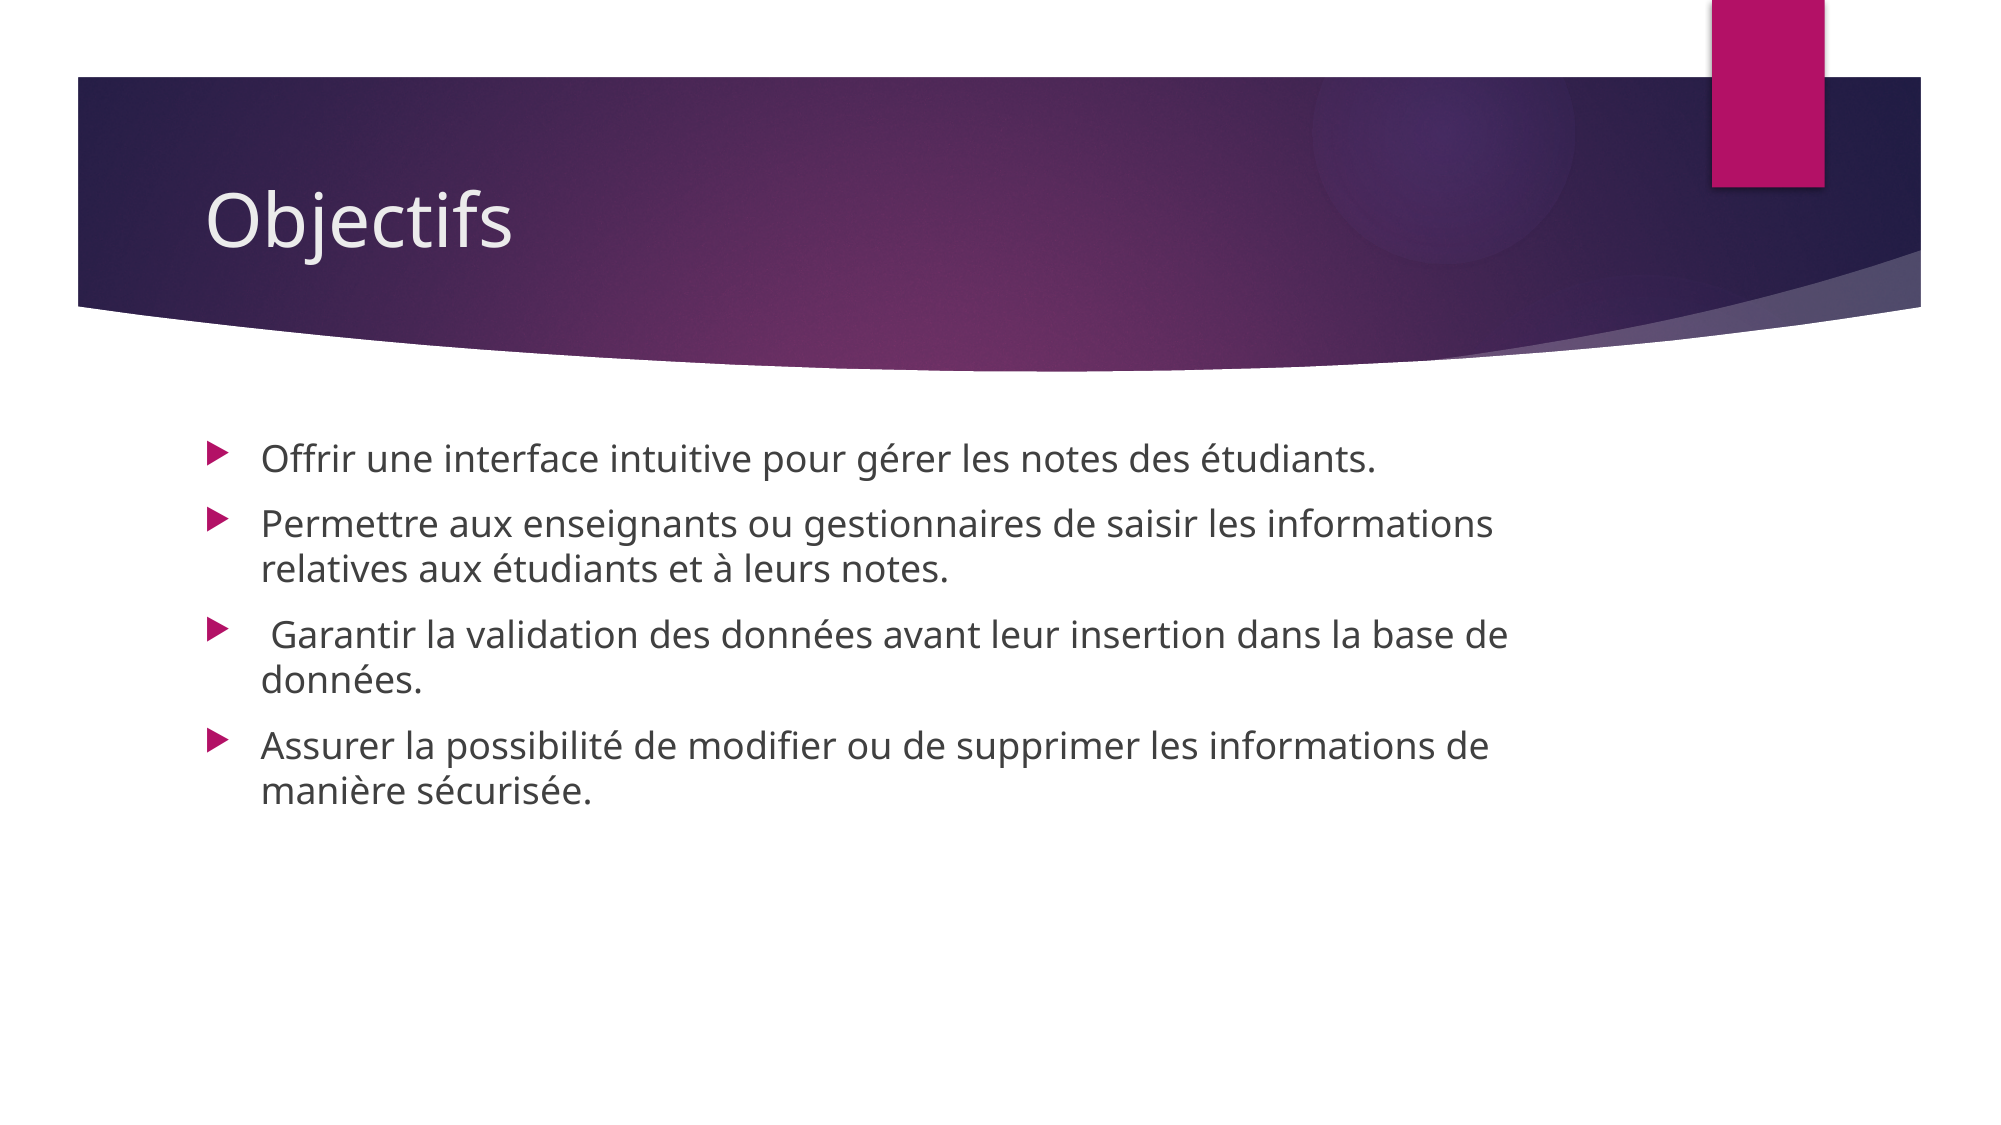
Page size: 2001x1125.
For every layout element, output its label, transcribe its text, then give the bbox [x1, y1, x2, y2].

title Objectifs [189, 159, 1627, 276]
list Offrir une interface intuitive pour gérer les notes des étudiants. Permettre aux enseignants ou gestionnaires de saisir les informations relatives aux étudiants et à leurs notes. Garantir la validation des données avant leur insertion dans la base de données. Assurer la possibilité de modifier ou de supprimer les informations de manière sécurisée. [189, 427, 1638, 988]
